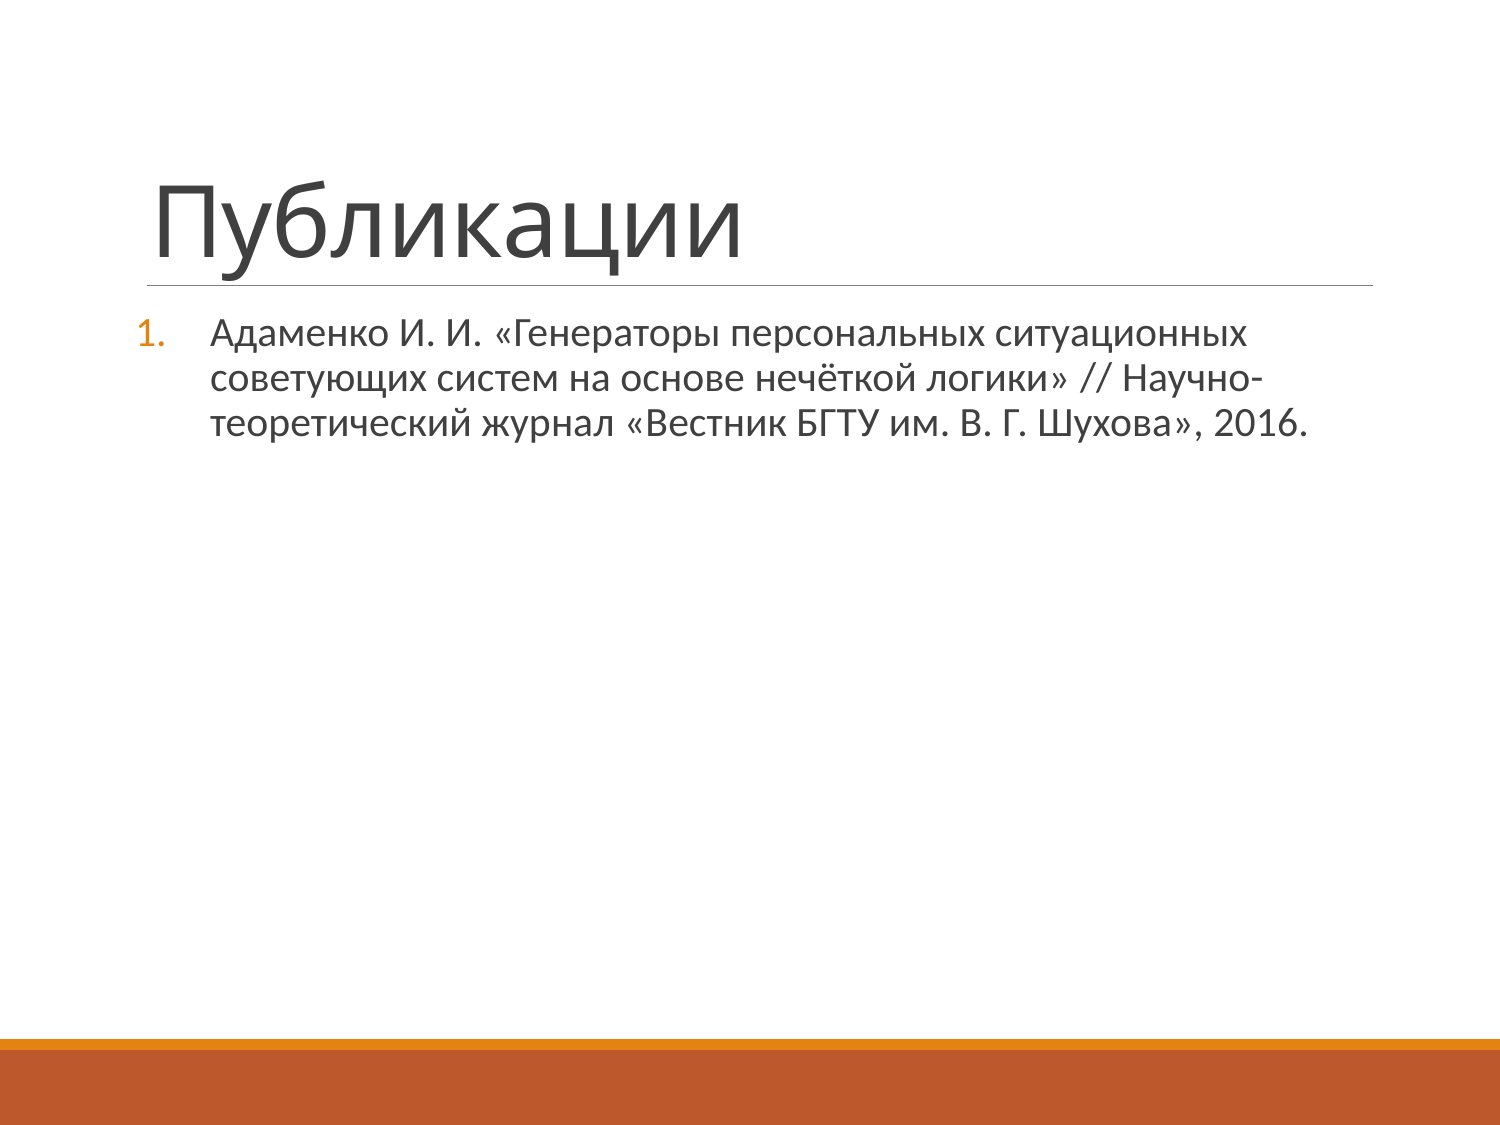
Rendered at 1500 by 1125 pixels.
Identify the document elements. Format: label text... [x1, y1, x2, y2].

title Публикации [135, 47, 1373, 285]
list Адаменко И. И. «Генераторы персональных ситуационных советующих систем на основе нечёткой логики» // Научно-теоретический журнал «Вестник БГТУ им. В. Г. Шухова», 2016. [135, 302, 1373, 963]
